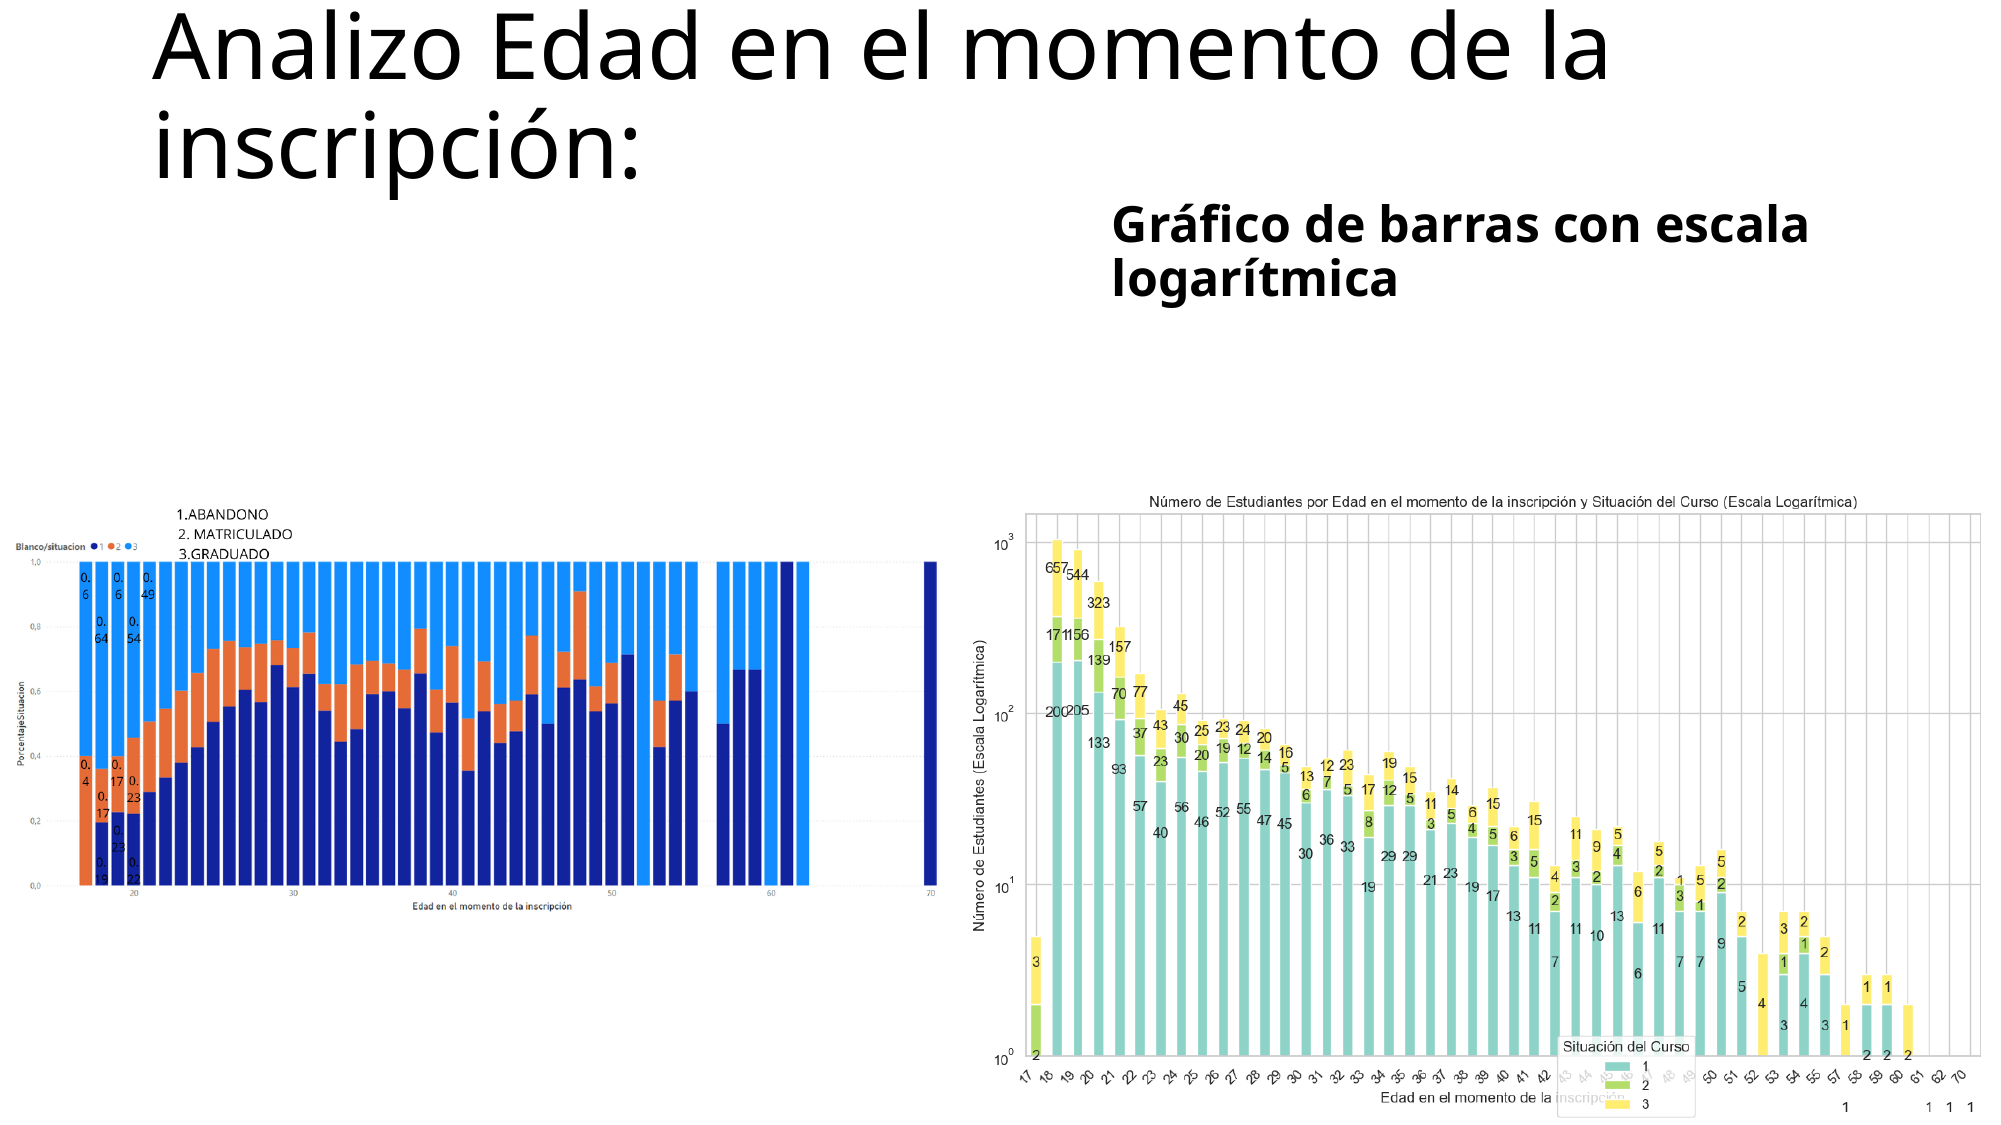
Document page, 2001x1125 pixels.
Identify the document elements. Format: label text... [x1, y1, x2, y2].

title Analizo Edad en el momento de la inscripción: [137, 0, 1863, 209]
list Gráfico de barras con escala logarítmica [1096, 179, 1947, 315]
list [964, 487, 1988, 1125]
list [13, 488, 939, 950]
